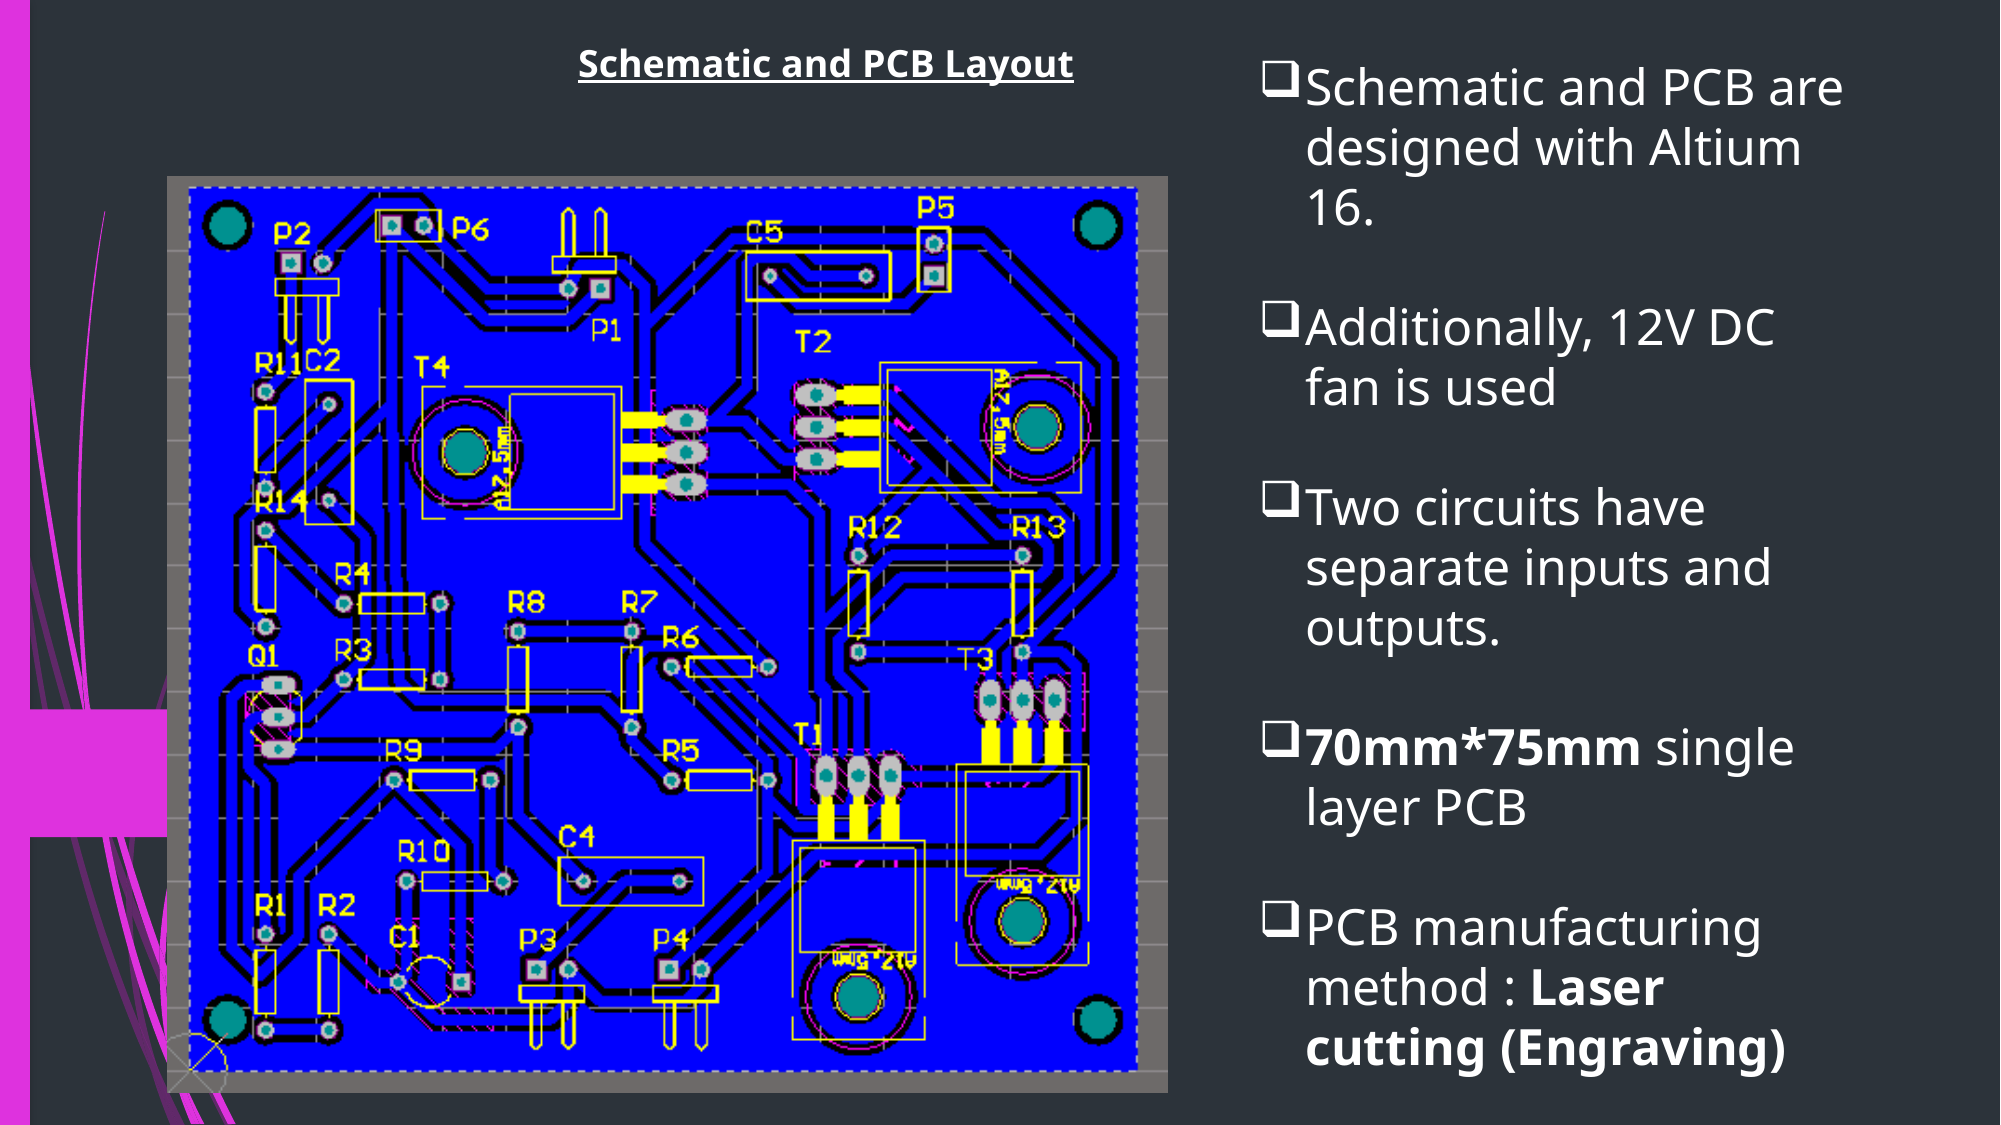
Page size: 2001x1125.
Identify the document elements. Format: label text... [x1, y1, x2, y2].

text_box Schematic and PCB are designed with Altium 16. Additionally, 12V DC fan is used Two circuits have separate inputs and outputs. 70mm*75mm single layer PCB PCB manufacturing method : Laser cutting (Engraving) [1243, 48, 1869, 1125]
subtitle Schematic and PCB Layout [563, 32, 1413, 177]
picture [167, 175, 1168, 1093]
